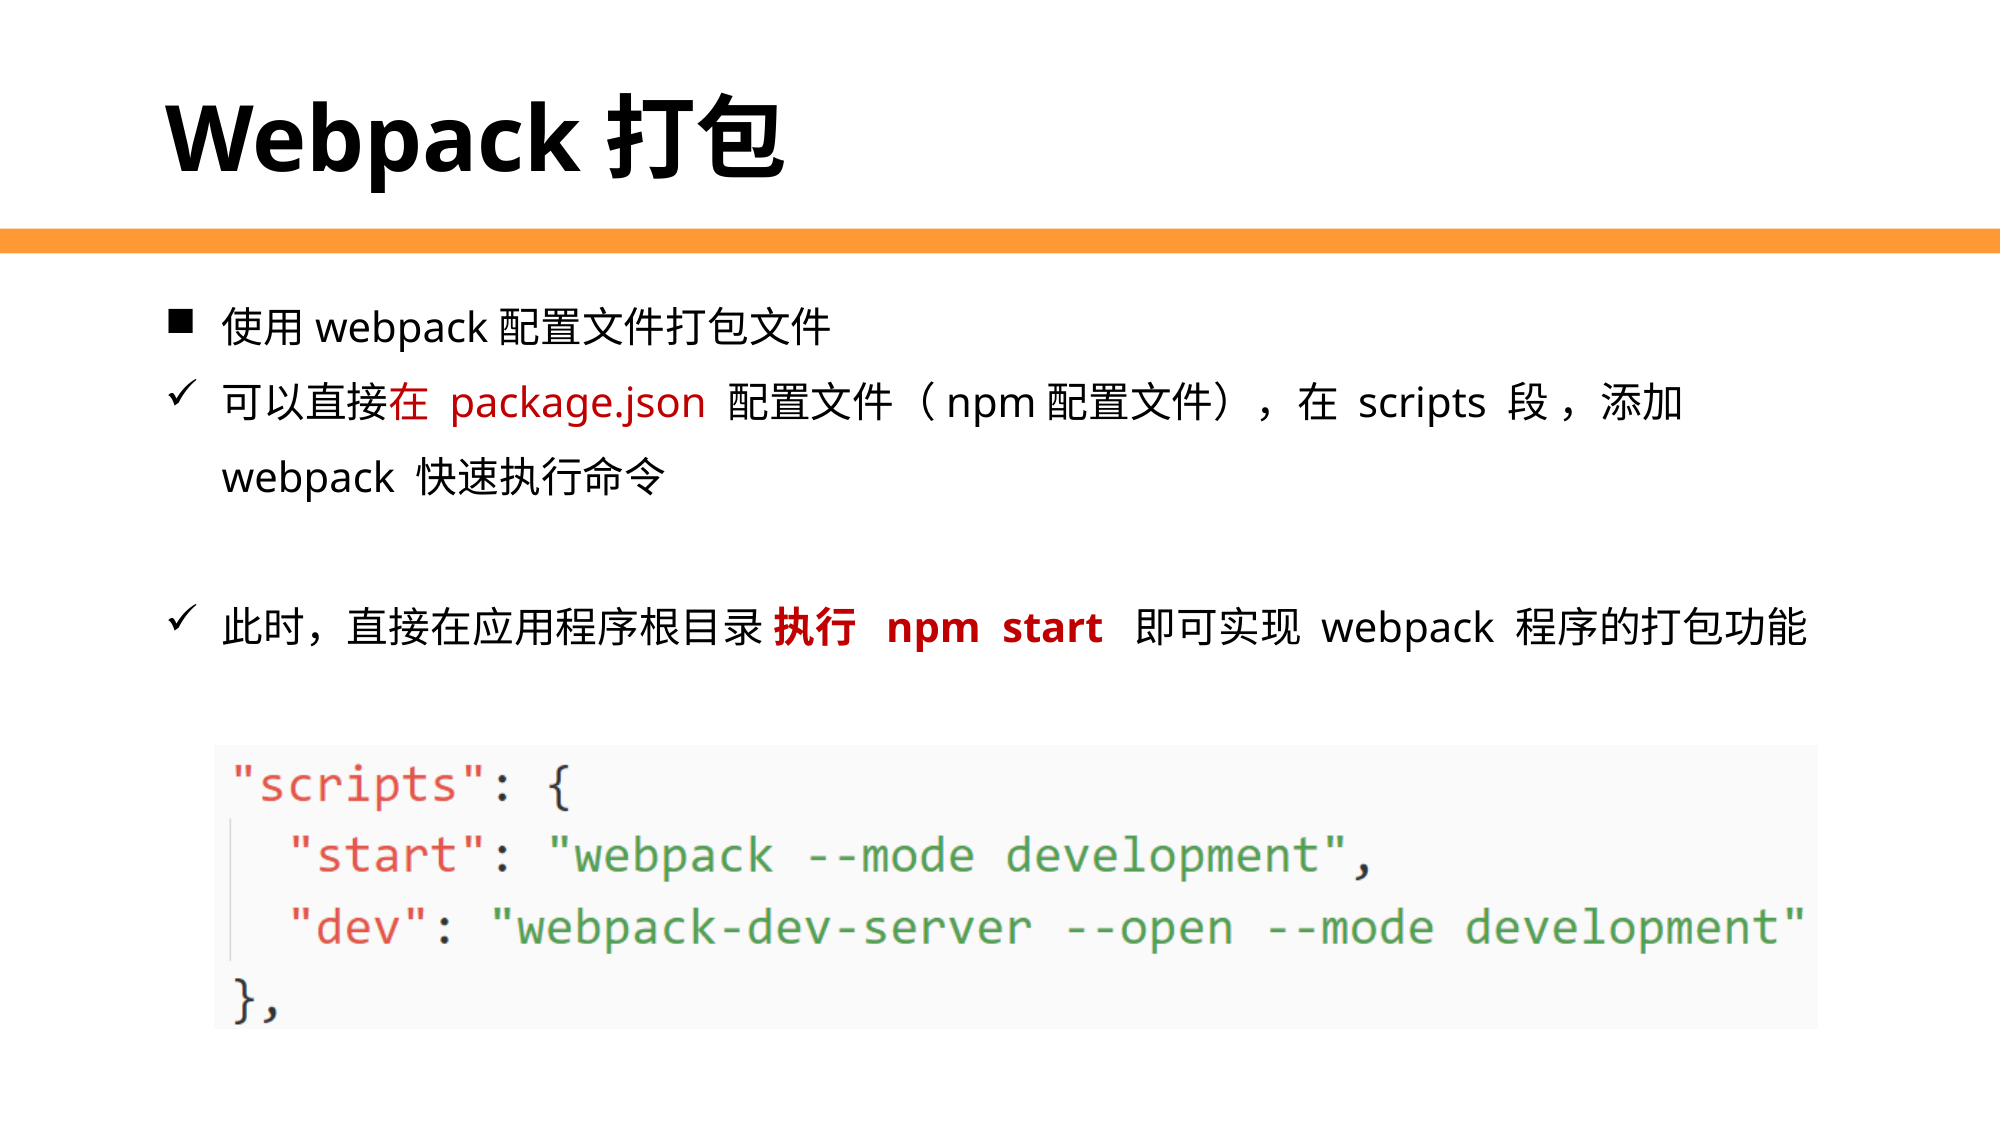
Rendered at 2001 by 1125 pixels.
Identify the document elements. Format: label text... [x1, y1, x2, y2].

list Webpack打包 [150, 84, 1387, 198]
text_box 使用webpack配置文件打包文件 可以直接在 package.json 配置文件（npm配置文件），在 scripts 段 ，添加 webpack 快速执行命令 此时，直接在应用程序根目录 执行 npm start 即可实现 webpack 程序的打包功能 [150, 268, 1859, 659]
picture [214, 745, 1818, 1029]
